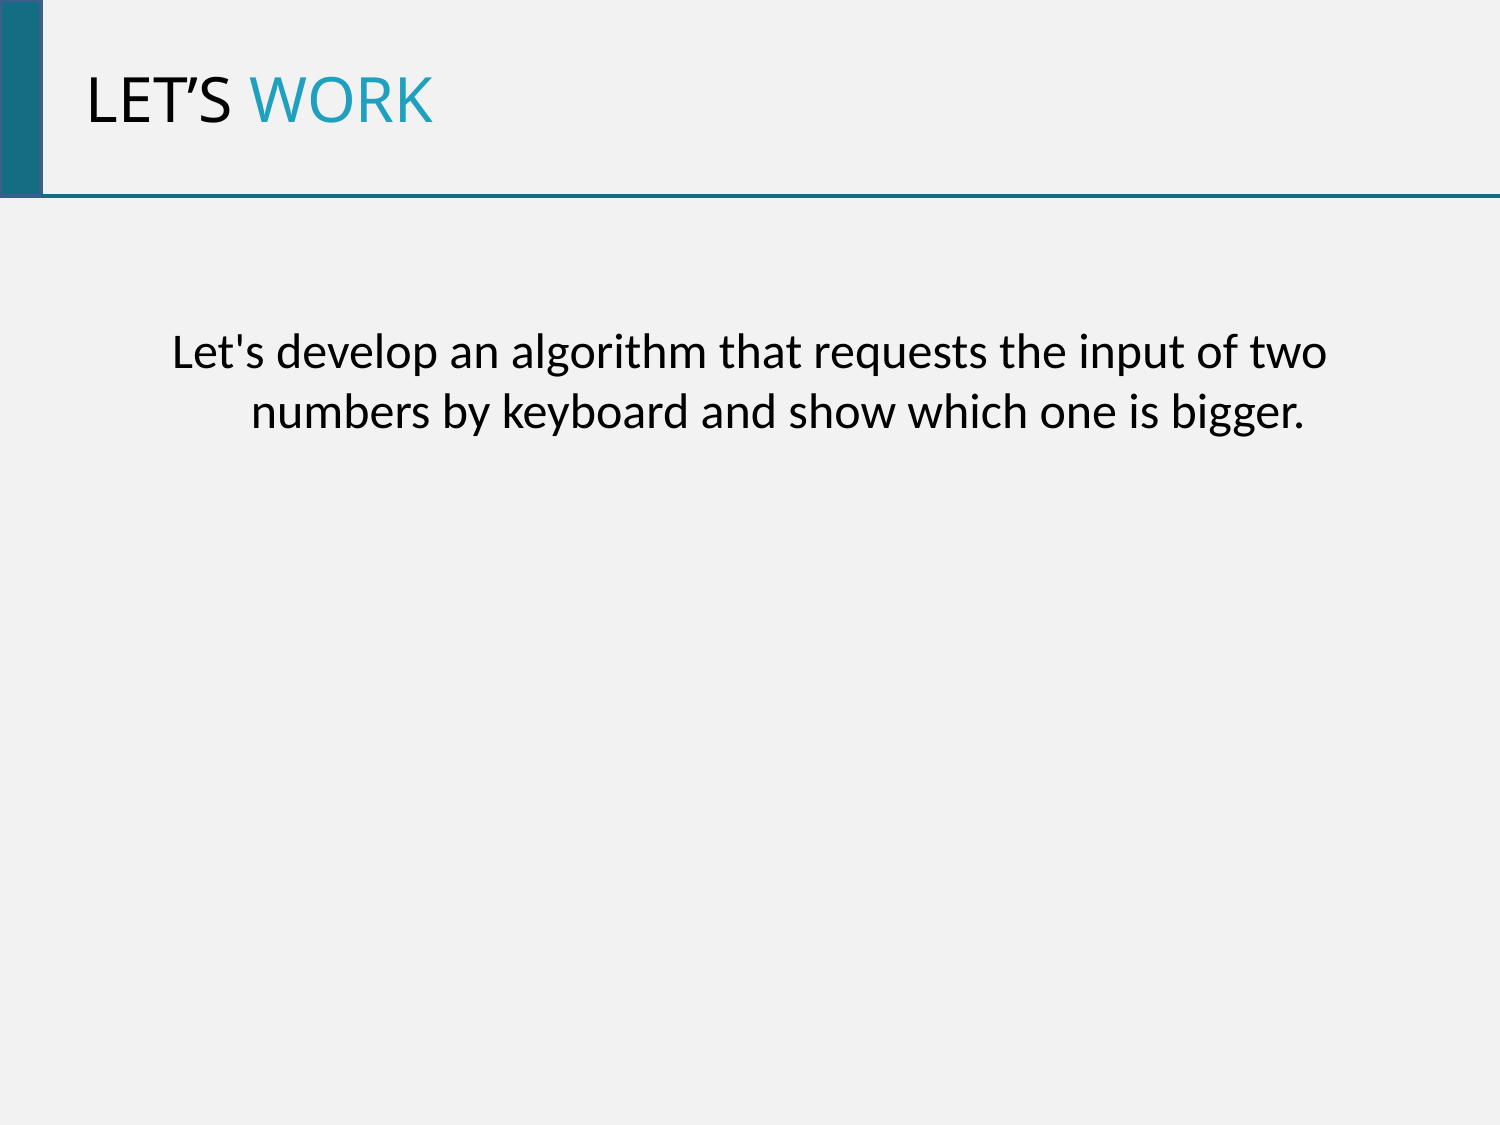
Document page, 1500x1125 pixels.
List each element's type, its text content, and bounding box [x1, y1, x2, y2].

text_box [0, 0, 43, 198]
text_box LET’S WORK [70, 0, 1294, 194]
list Let's develop an algorithm that requests the input of two numbers by keyboard and show which one is bigger. [70, 243, 1430, 1100]
